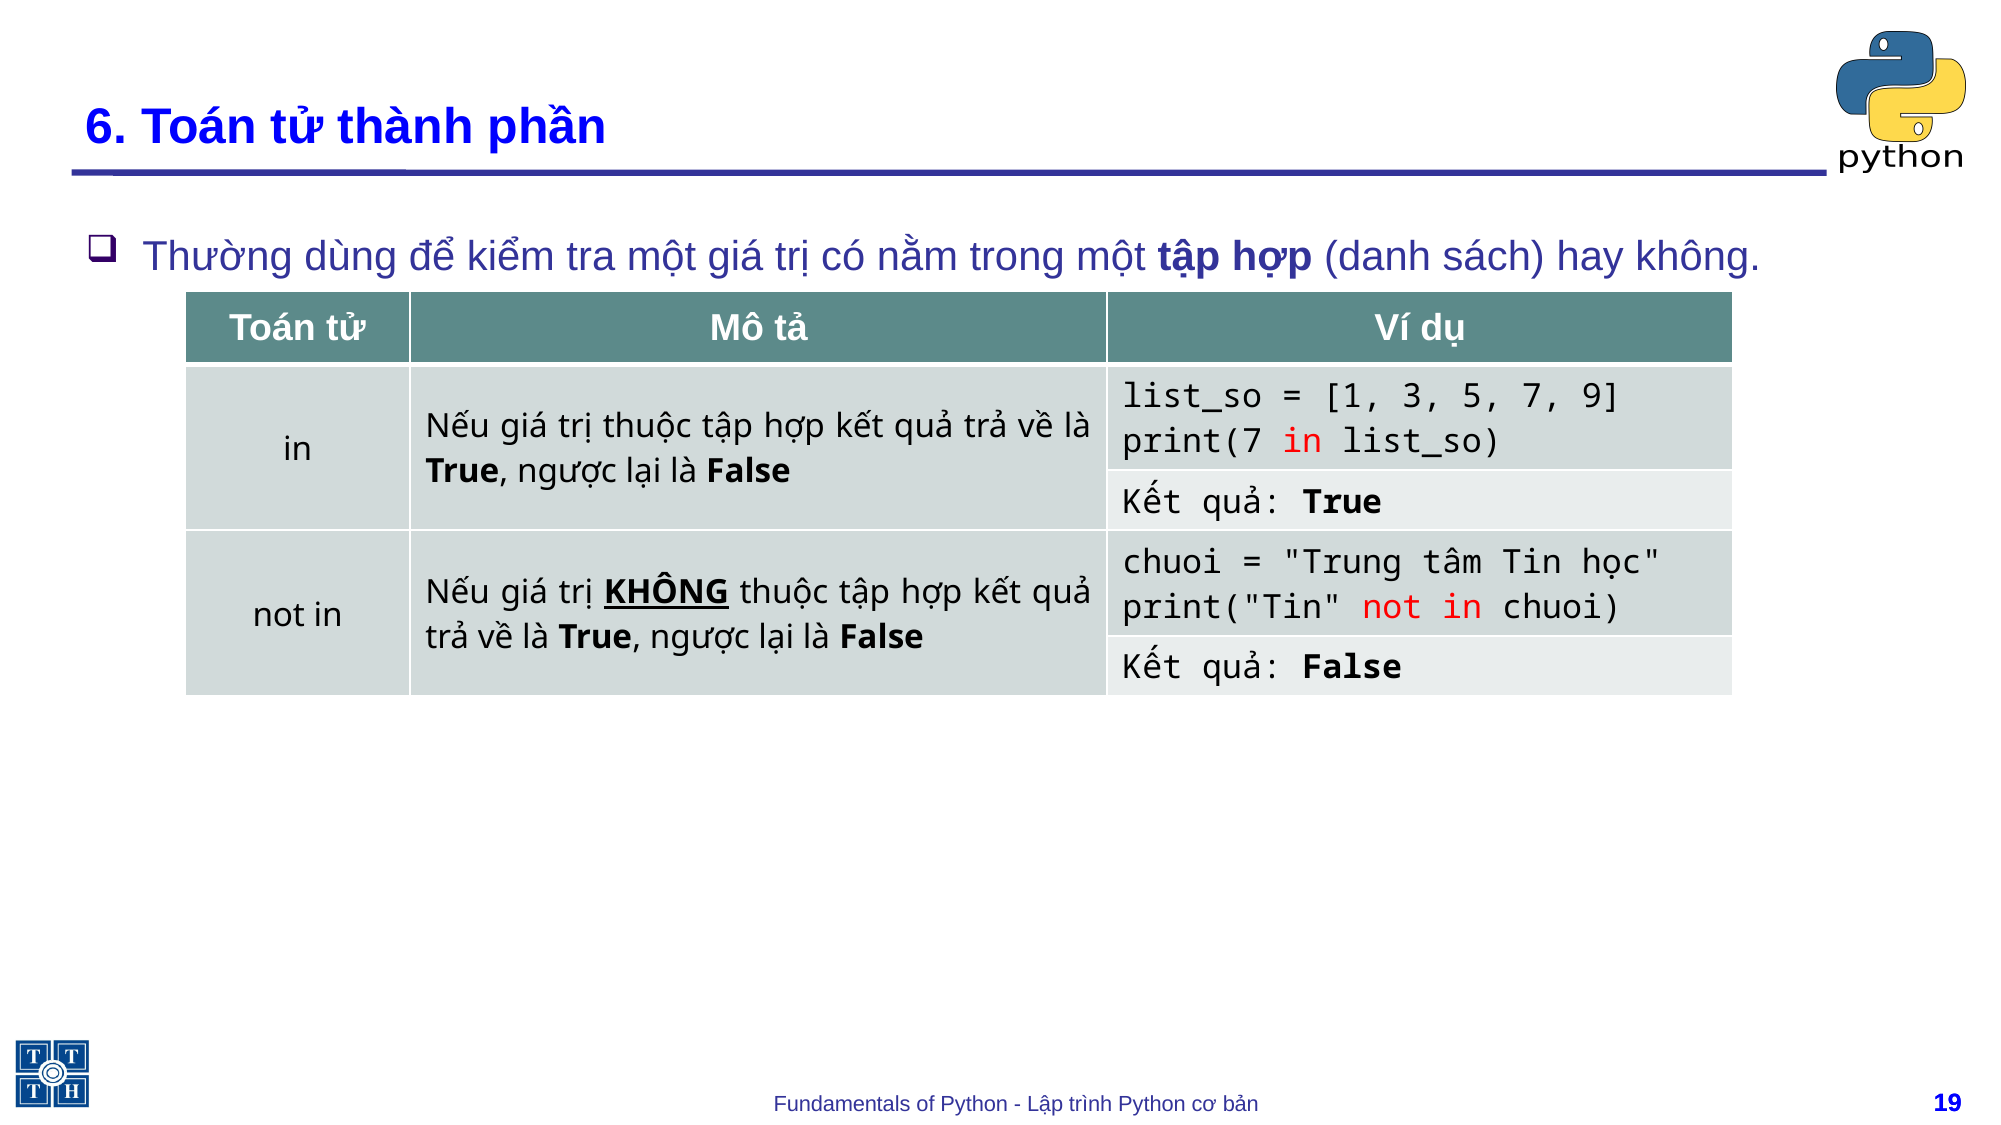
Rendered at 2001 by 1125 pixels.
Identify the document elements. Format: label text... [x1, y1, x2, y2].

picture [15, 1039, 90, 1108]
table_cell Kết quả: False [1108, 637, 1732, 695]
picture [1836, 31, 1966, 173]
list Thường dùng để kiểm tra một giá trị có nằm trong một tập hợp (danh sách) hay không. [70, 196, 1804, 1047]
table_header Toán tử [186, 292, 409, 362]
table_cell Nếu giá trị KHÔNG thuộc tập hợp kết quả trả về là True, ngược lại là False [411, 531, 1106, 695]
table_header Mô tả [411, 292, 1106, 362]
table_cell not in [186, 531, 409, 695]
table_cell chuoi = "Trung tâm Tin học" print("Tin" not in chuoi) [1108, 531, 1732, 635]
table_cell list_so = [1, 3, 5, 7, 9] print(7 in list_so) [1108, 367, 1732, 469]
title 6. Toán tử thành phần [70, 31, 1804, 161]
table_cell Kết quả: True [1108, 471, 1732, 529]
table_cell in [186, 367, 409, 529]
table_header Ví dụ [1108, 292, 1732, 362]
table_cell Nếu giá trị thuộc tập hợp kết quả trả về là True, ngược lại là False [411, 367, 1106, 529]
